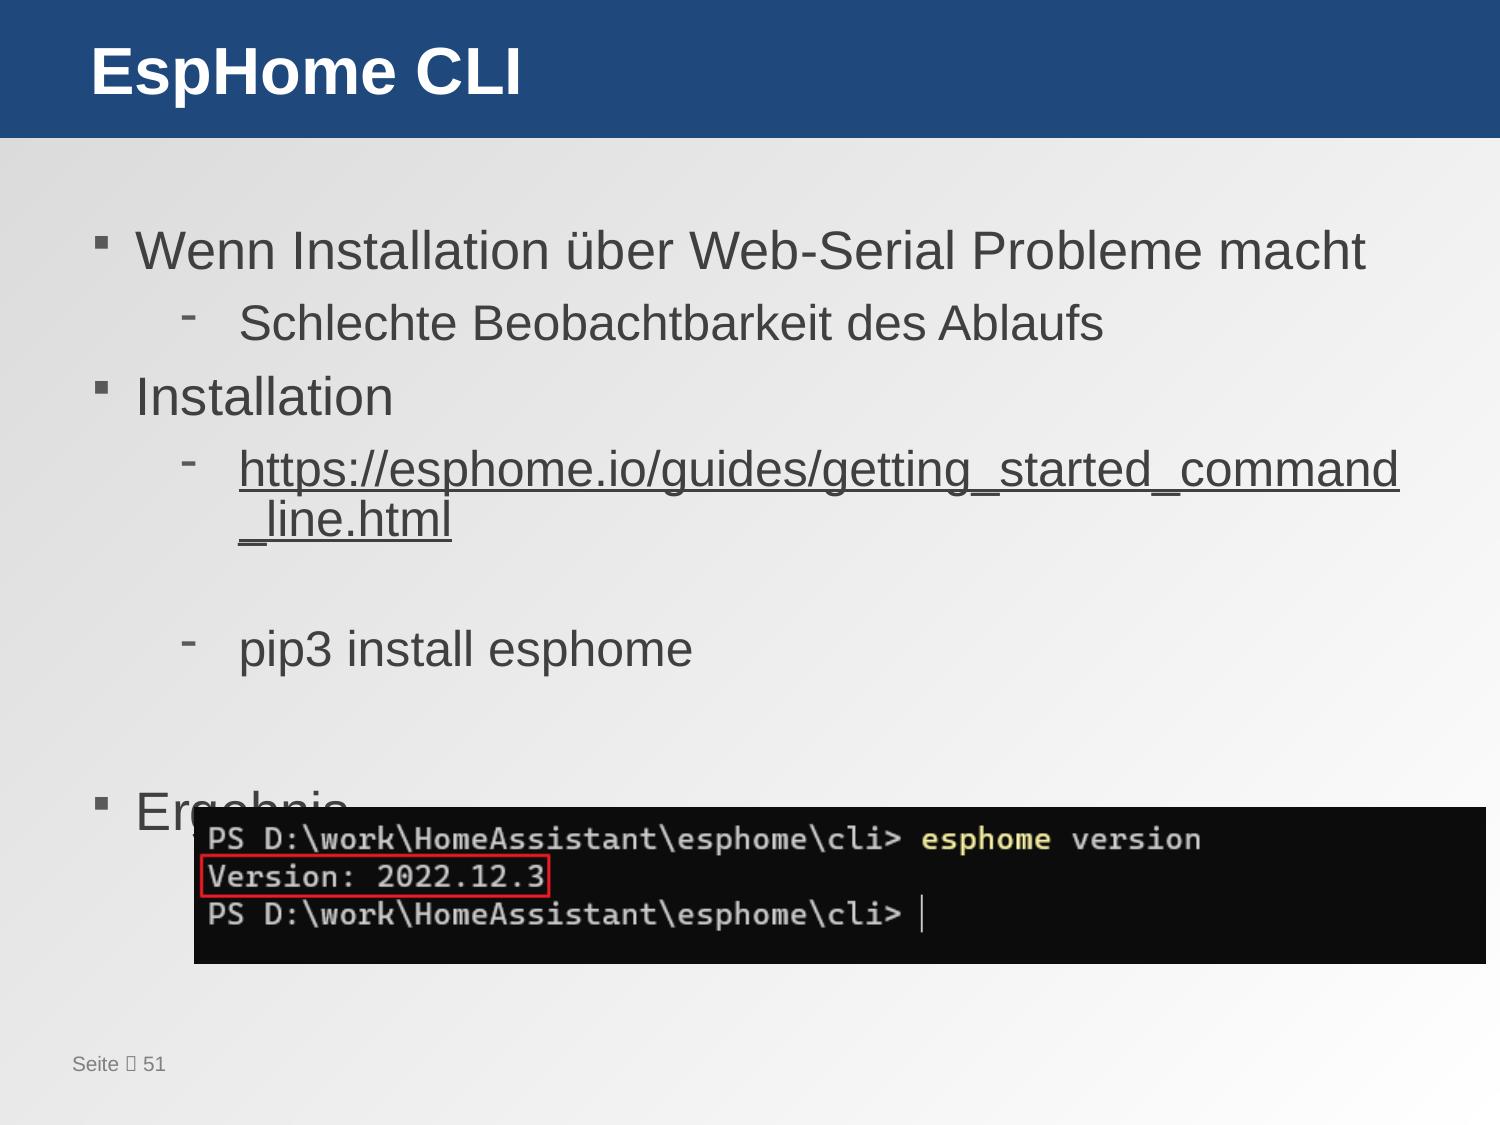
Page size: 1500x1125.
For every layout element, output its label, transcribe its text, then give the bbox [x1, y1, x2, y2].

picture [194, 807, 1486, 965]
title EspHome CLI [75, 20, 1425, 208]
list Wenn Installation über Web-Serial Probleme macht Schlechte Beobachtbarkeit des Ablaufs Installation https://esphome.io/guides/getting_started_command_line.html pip3 install esphome Ergebnis [76, 208, 1424, 964]
